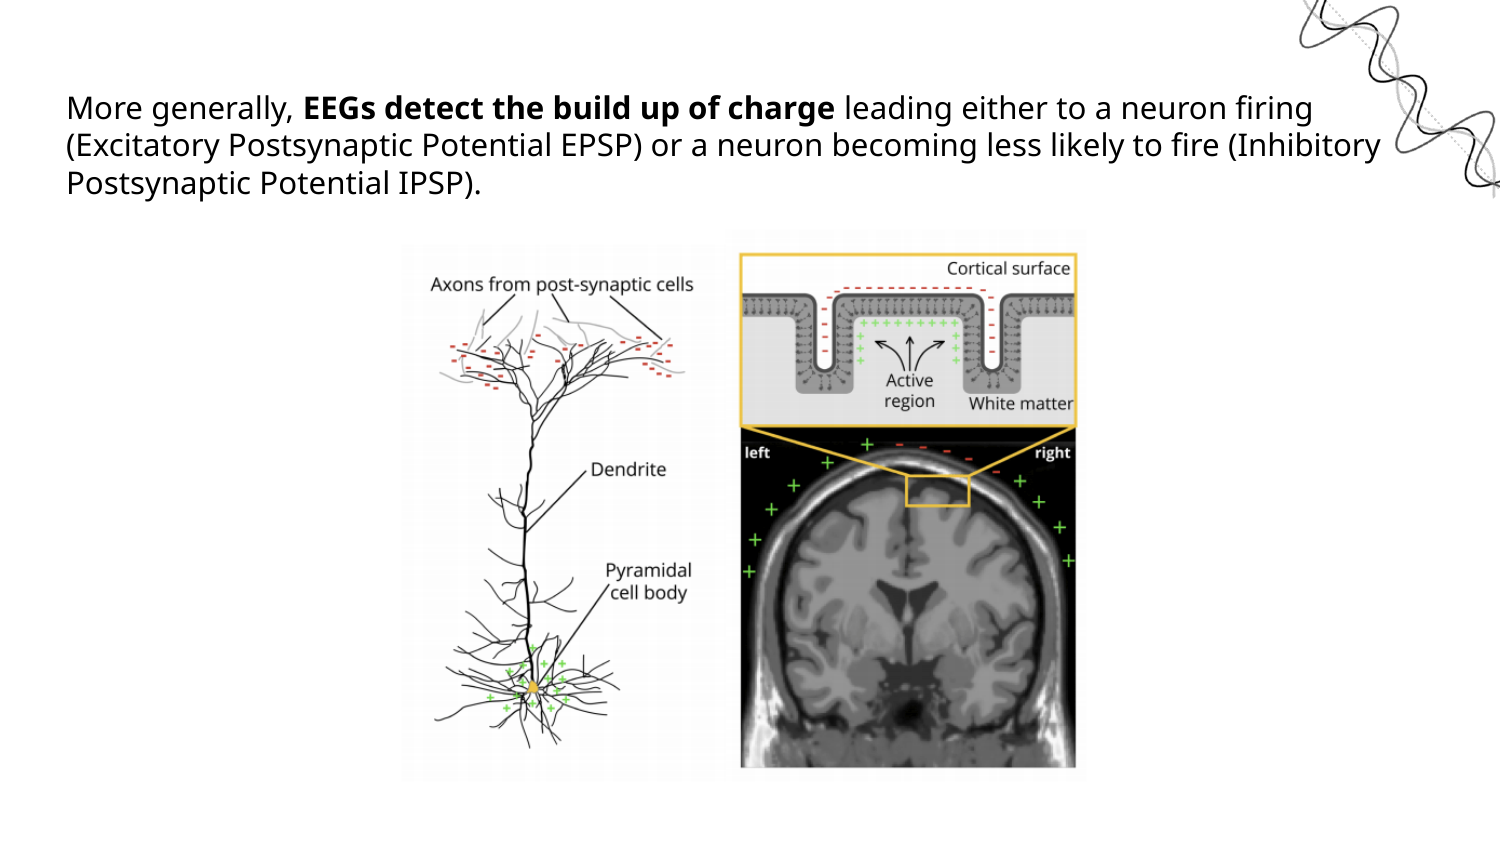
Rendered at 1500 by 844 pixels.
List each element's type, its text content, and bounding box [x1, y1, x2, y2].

title More generally, EEGs detect the build up of charge leading either to a neuron firing (Excitatory Postsynaptic Potential EPSP) or a neuron becoming less likely to fire (Inhibitory Postsynaptic Potential IPSP). [51, 72, 1449, 167]
picture [378, 222, 1121, 805]
picture [1186, 0, 1500, 338]
